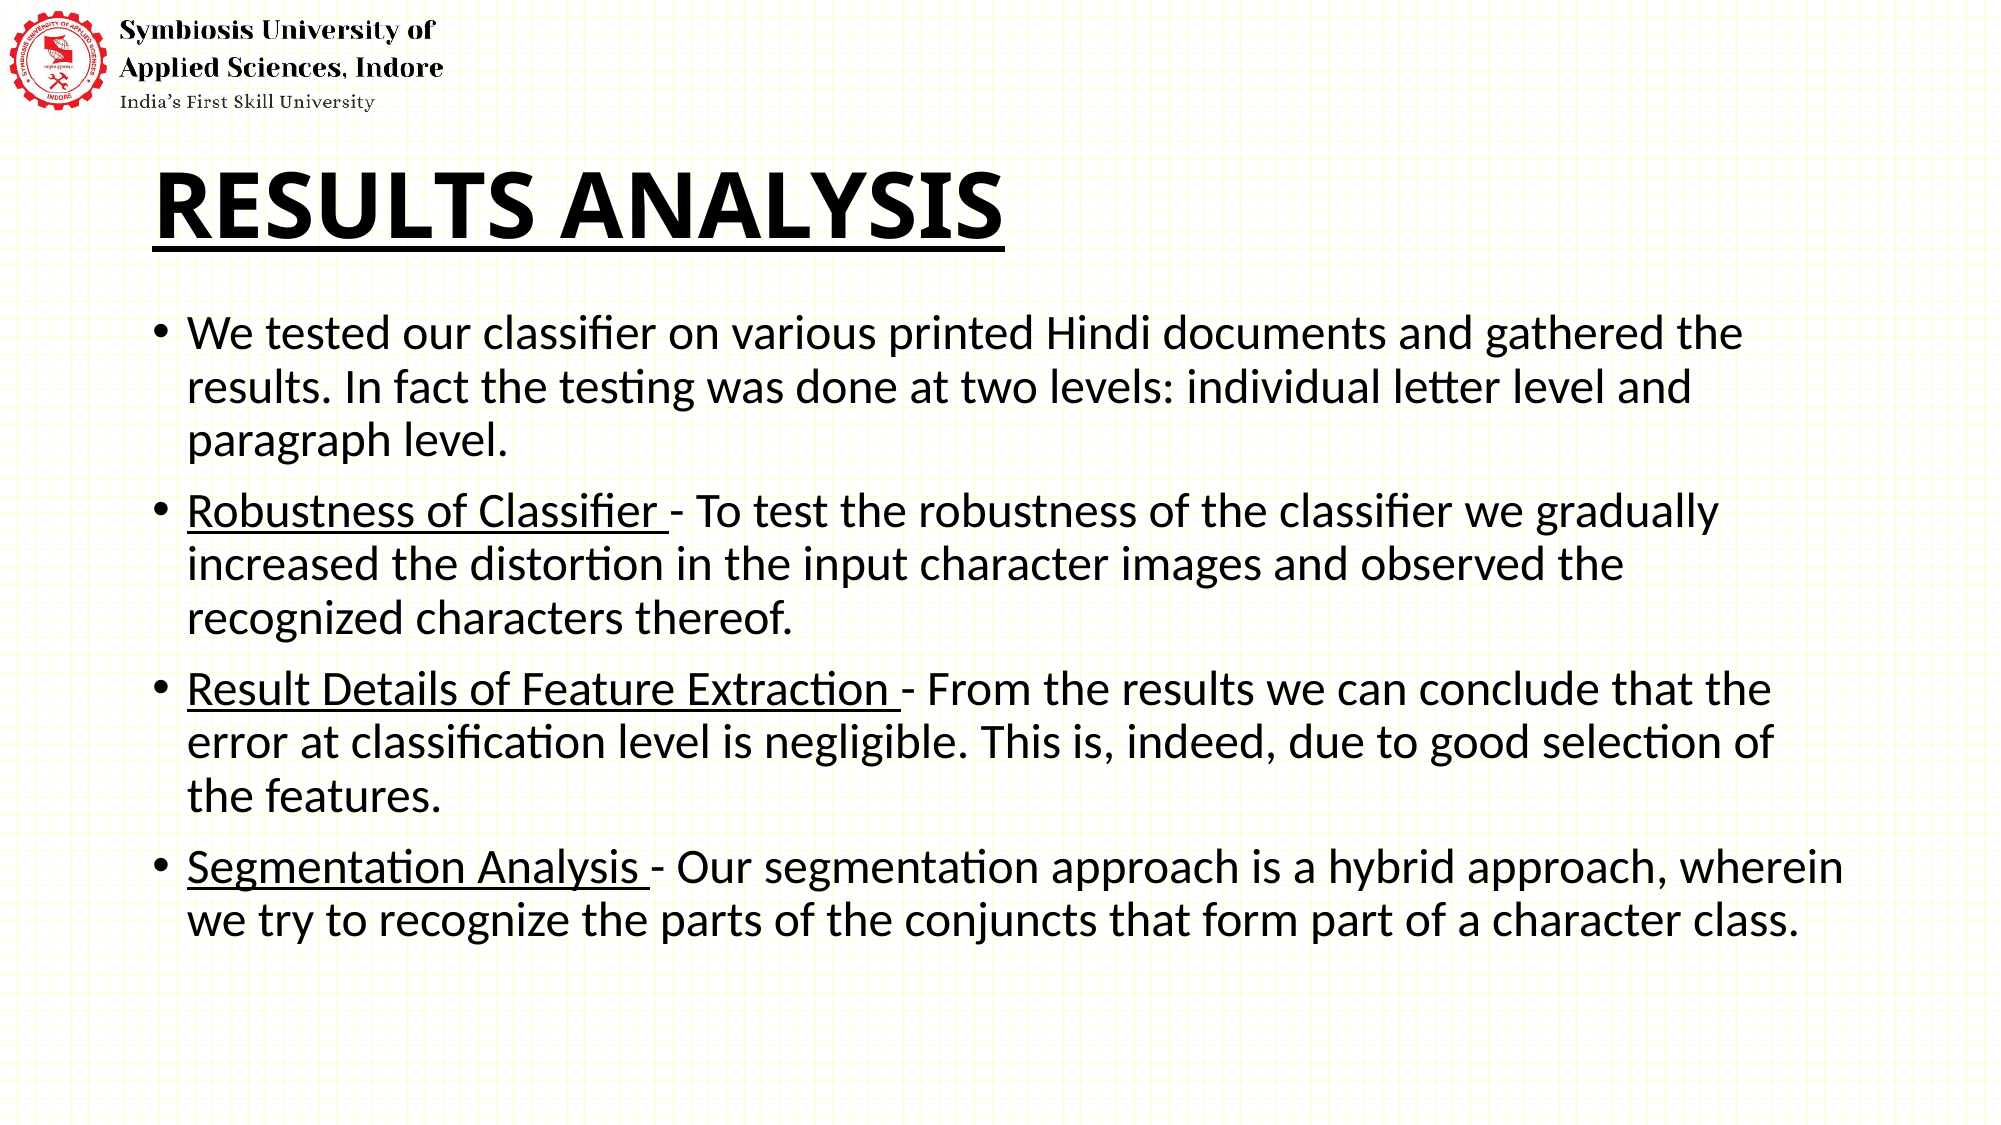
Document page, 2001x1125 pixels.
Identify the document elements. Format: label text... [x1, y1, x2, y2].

list We tested our classifier on various printed Hindi documents and gathered the results. In fact the testing was done at two levels: individual letter level and paragraph level. Robustness of Classifier - To test the robustness of the classifier we gradually increased the distortion in the input character images and observed the recognized characters thereof. Result Details of Feature Extraction - From the results we can conclude that the error at classification level is negligible. This is, indeed, due to good selection of the features. Segmentation Analysis - Our segmentation approach is a hybrid approach, wherein we try to recognize the parts of the conjuncts that form part of a character class. [137, 299, 1863, 1014]
title RESULTS ANALYSIS [137, 141, 1790, 278]
picture [0, 0, 459, 119]
